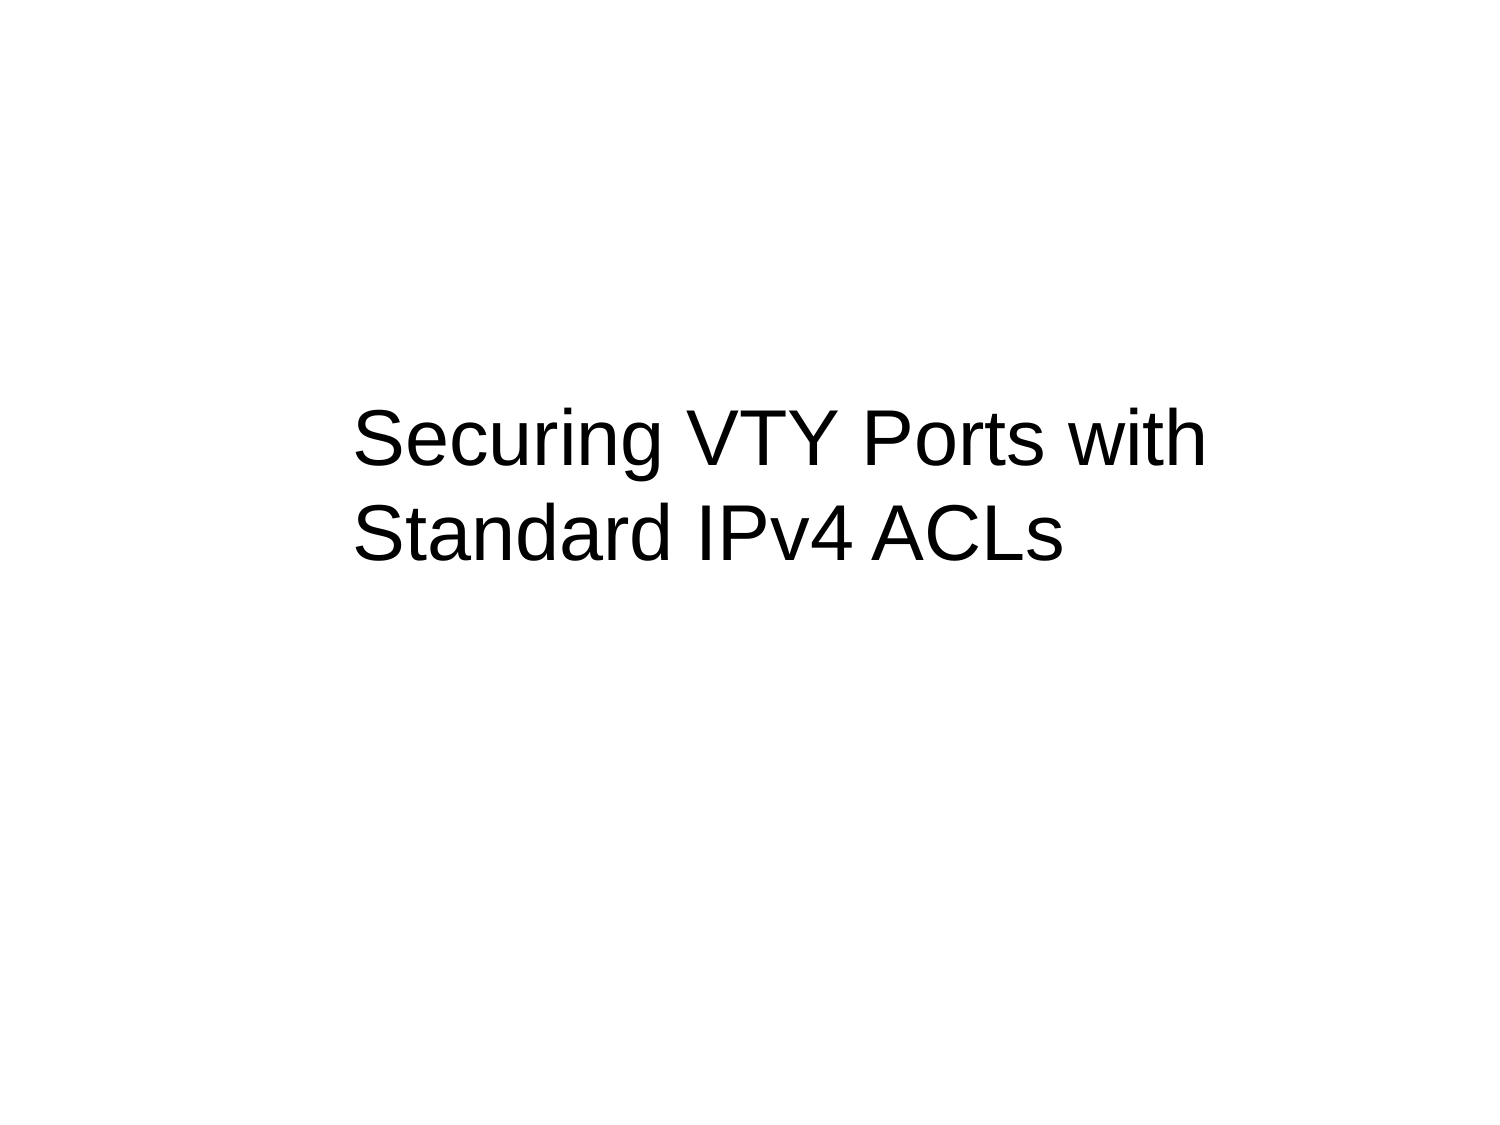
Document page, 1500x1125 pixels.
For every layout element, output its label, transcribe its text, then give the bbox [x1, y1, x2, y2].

title Securing VTY Ports with Standard IPv4 ACLs [337, 299, 1500, 663]
